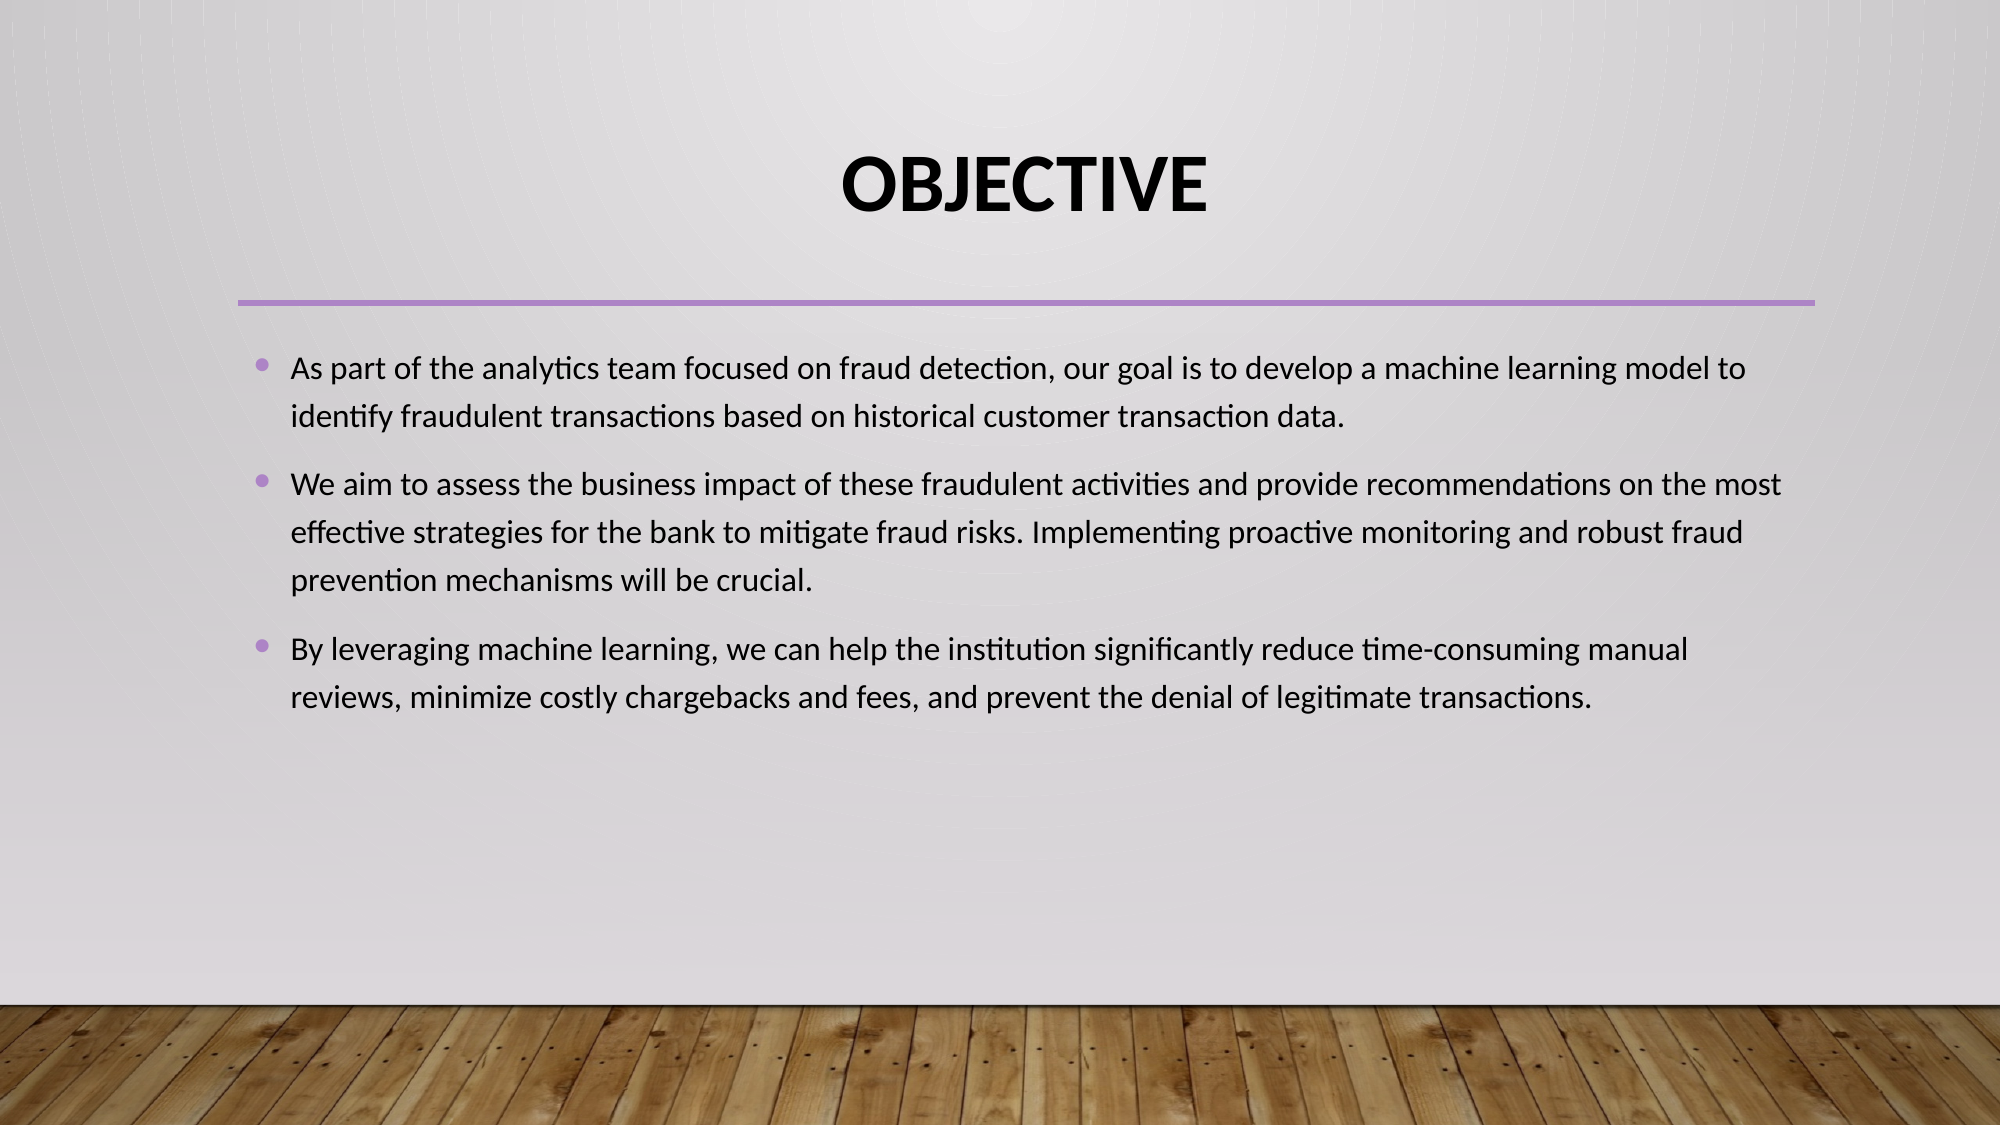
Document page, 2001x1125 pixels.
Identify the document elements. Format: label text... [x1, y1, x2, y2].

picture [0, 1005, 2000, 1125]
list As part of the analytics team focused on fraud detection, our goal is to develop a machine learning model to identify fraudulent transactions based on historical customer transaction data. We aim to assess the business impact of these fraudulent activities and provide recommendations on the most effective strategies for the bank to mitigate fraud risks. Implementing proactive monitoring and robust fraud prevention mechanisms will be crucial. By leveraging machine learning, we can help the institution significantly reduce time-consuming manual reviews, minimize costly chargebacks and fees, and prevent the denial of legitimate transactions. [238, 330, 1814, 897]
title OBJECTIVE [238, 131, 1814, 305]
